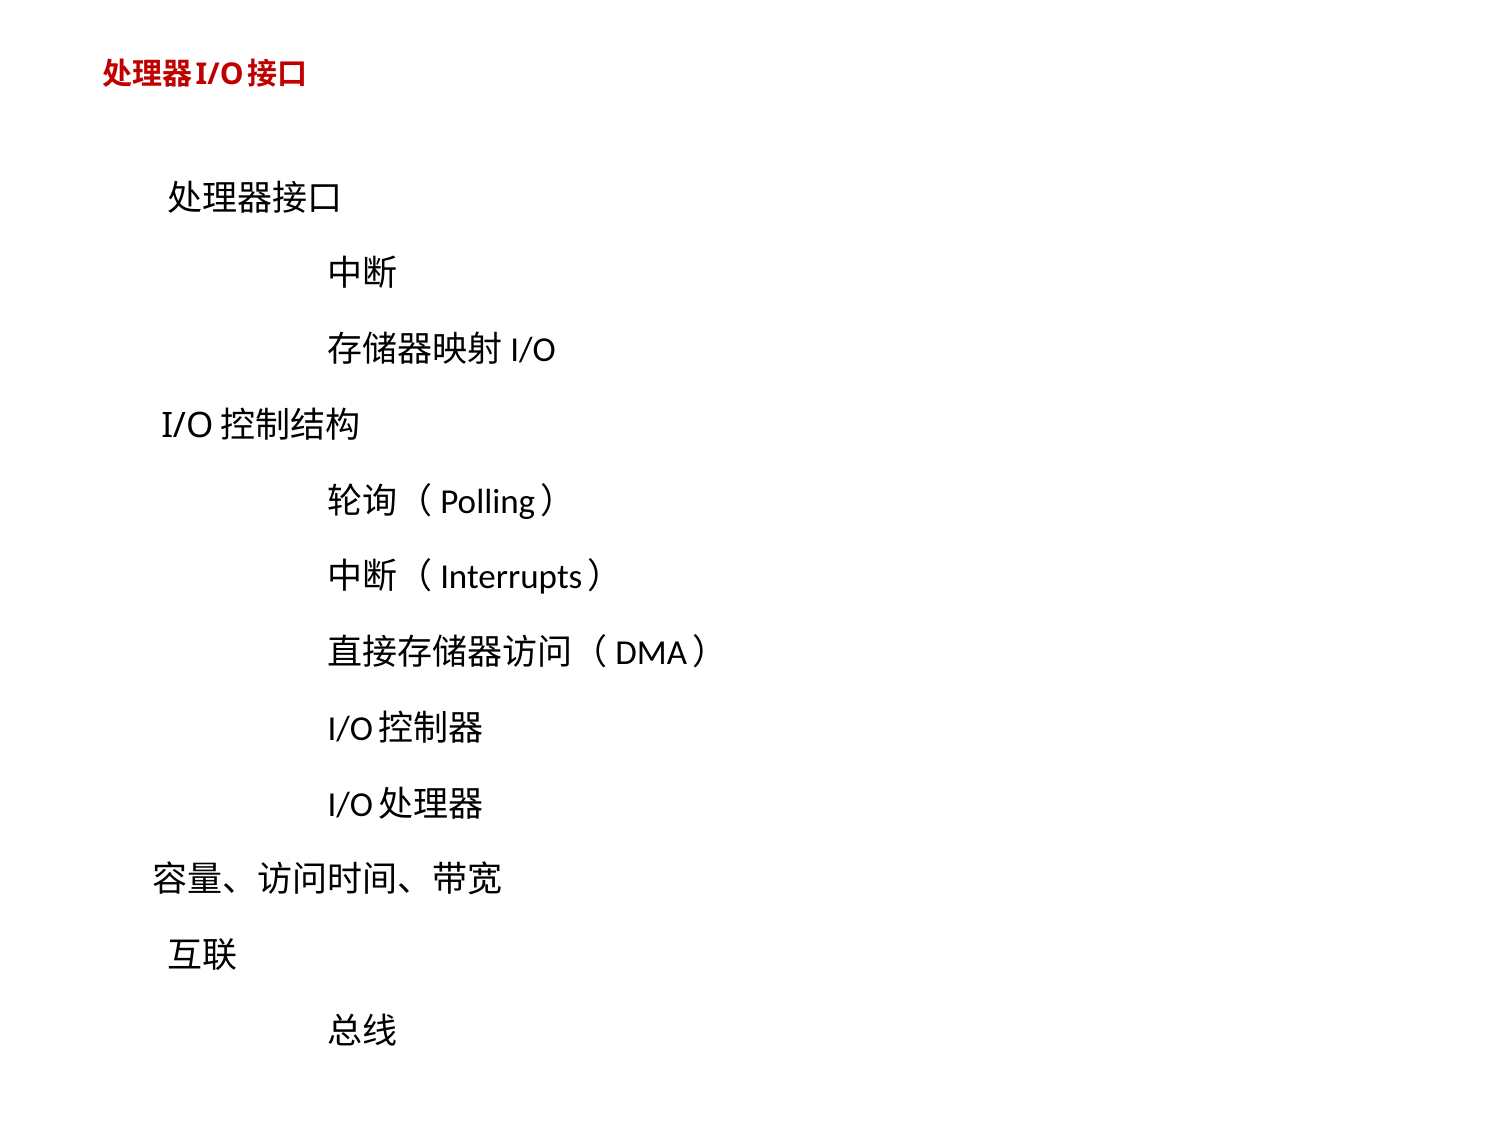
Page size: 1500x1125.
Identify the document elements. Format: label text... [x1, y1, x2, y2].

title 处理器I/O接口 [88, 42, 1326, 101]
list 处理器接口 中断 存储器映射I/O I/O控制结构 轮询（Polling） 中断（Interrupts） 直接存储器访问（DMA） I/O控制器 I/O处理器 容量、访问时间、带宽 互联 总线 [138, 137, 1376, 1063]
